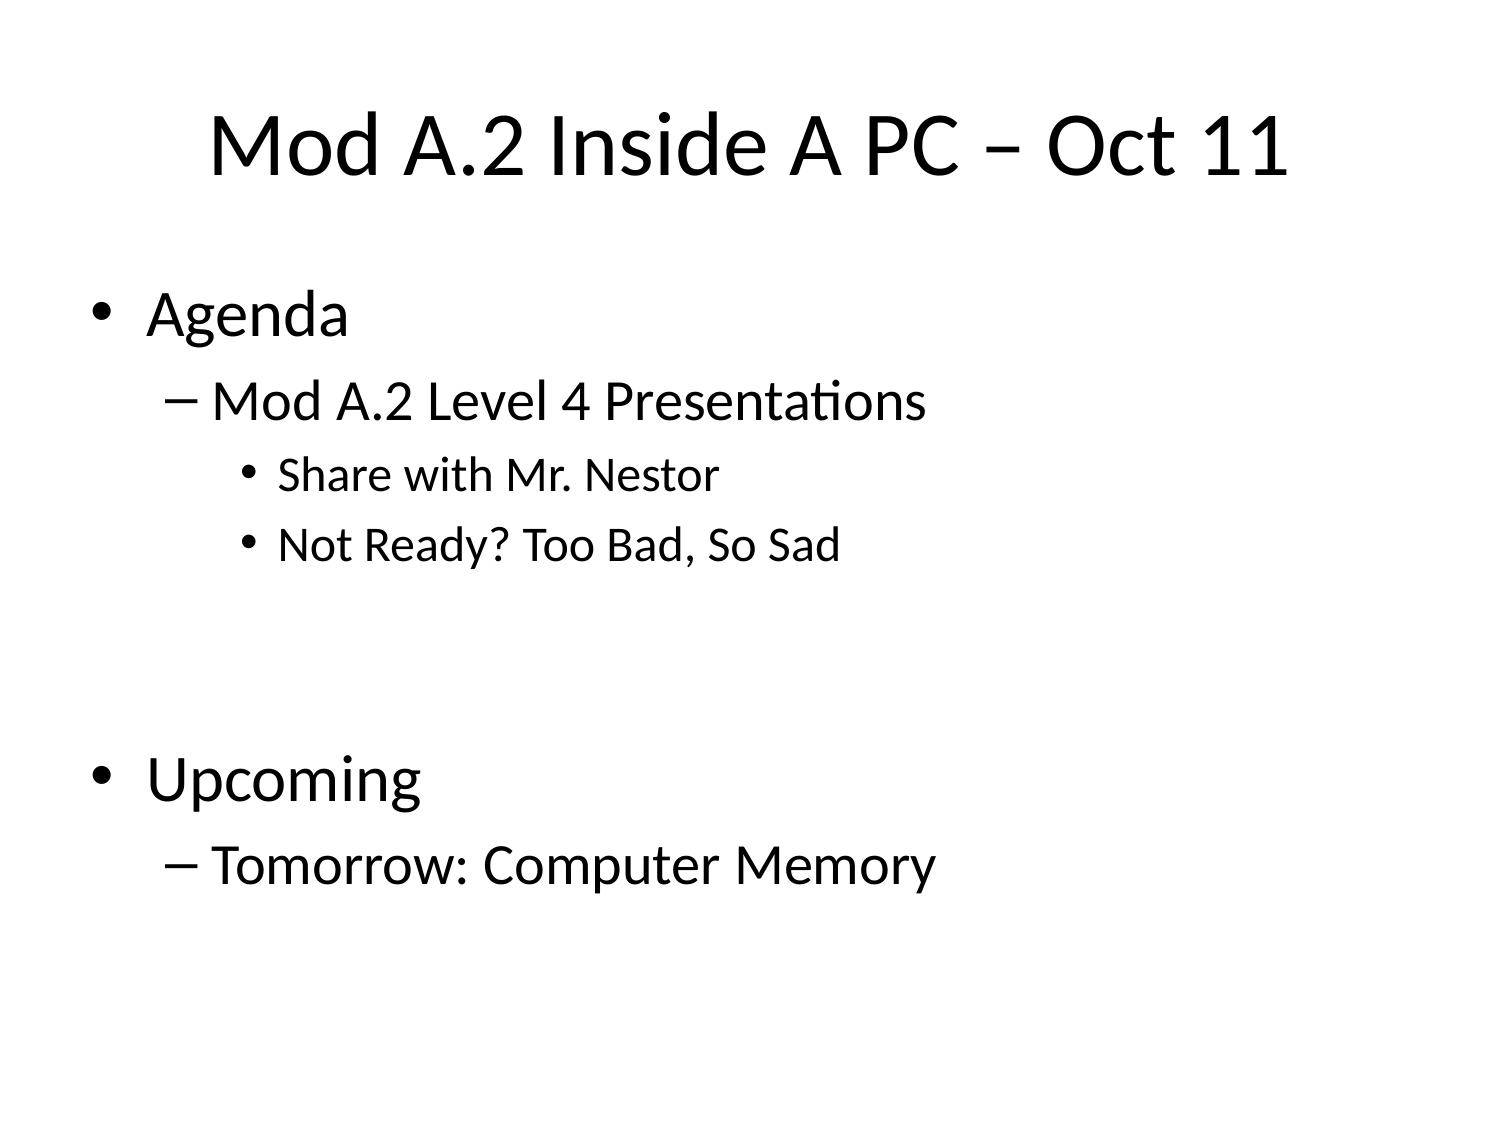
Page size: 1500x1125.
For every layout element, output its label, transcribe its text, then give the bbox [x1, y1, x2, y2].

title Mod A.2 Inside A PC – Oct 11 [75, 45, 1425, 233]
list Agenda Mod A.2 Level 4 Presentations Share with Mr. Nestor Not Ready? Too Bad, So Sad Upcoming Tomorrow: Computer Memory [75, 262, 1425, 1005]
